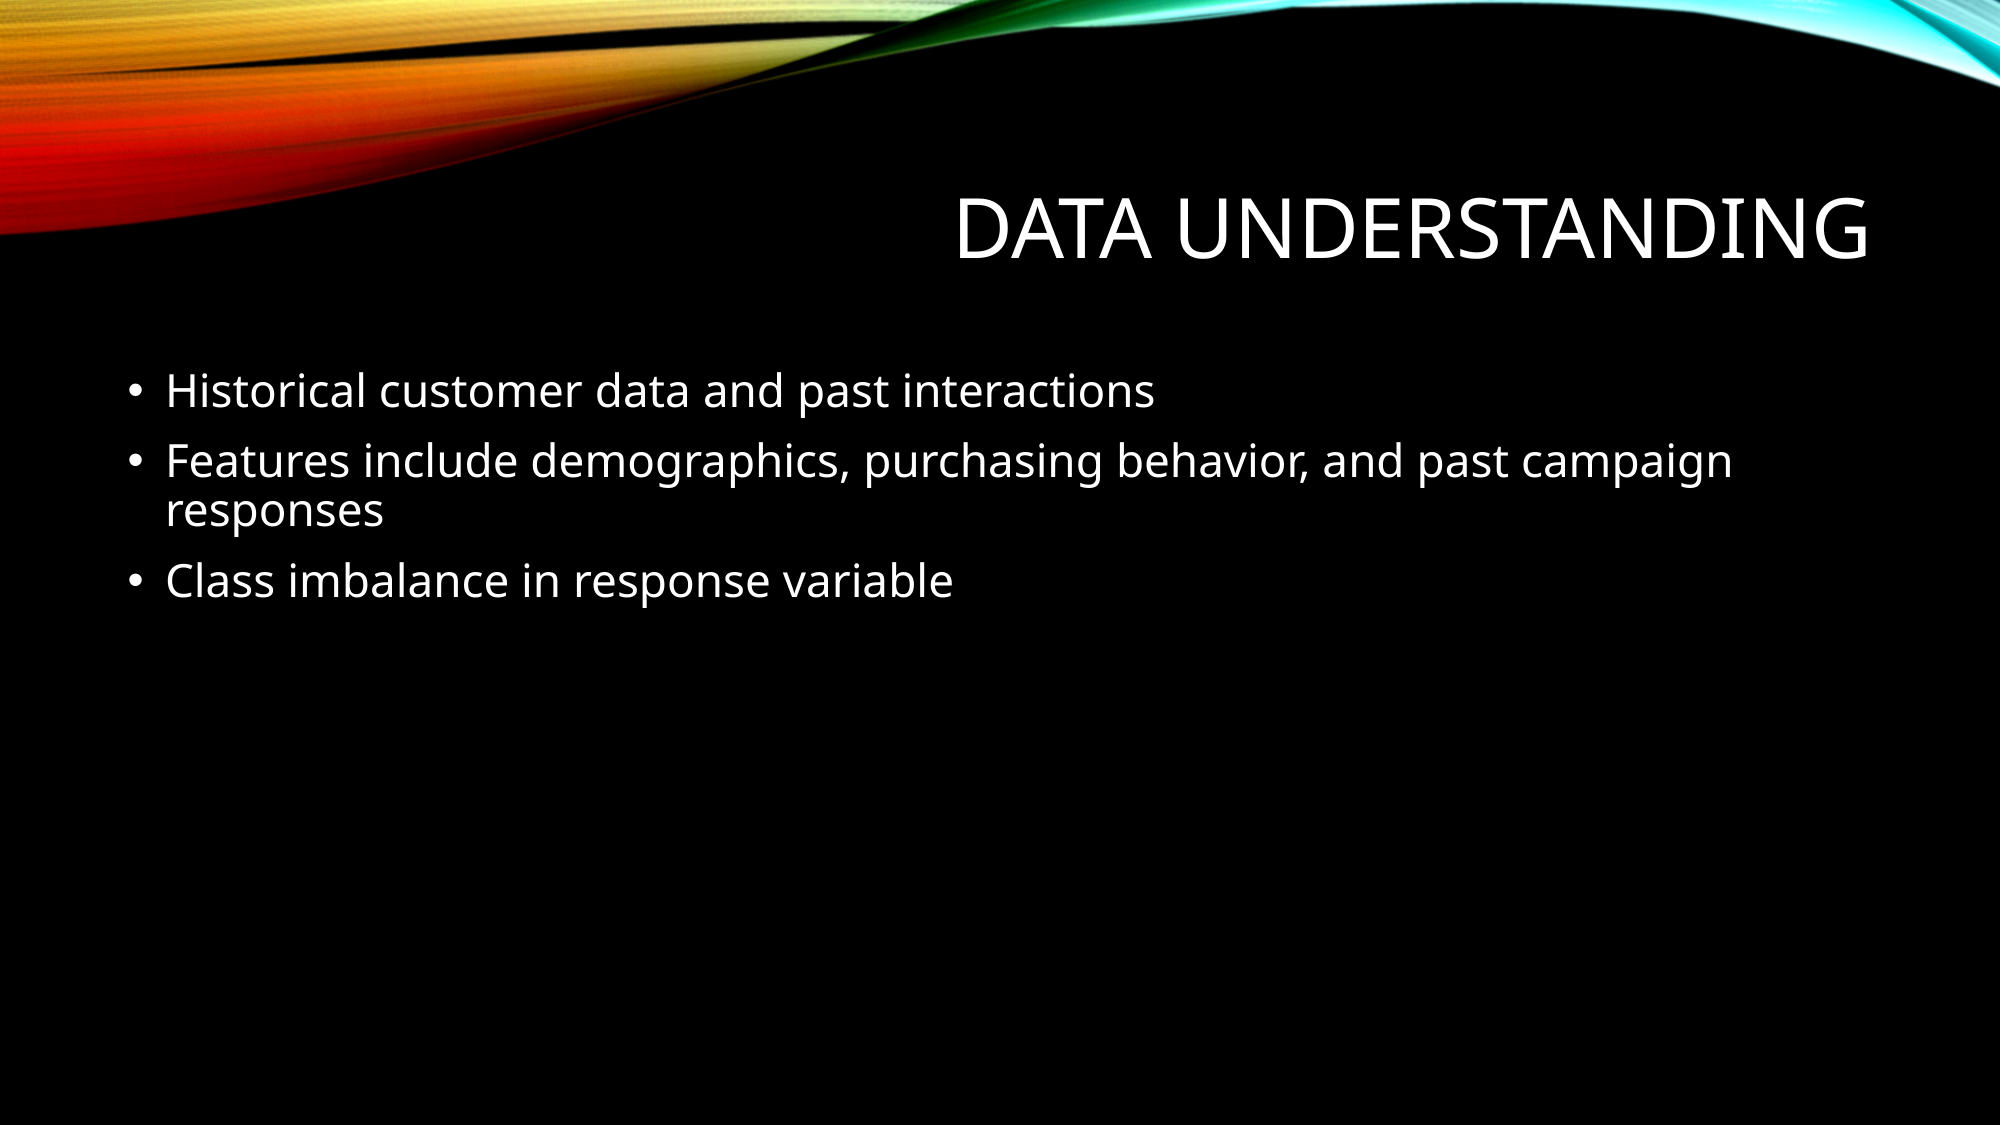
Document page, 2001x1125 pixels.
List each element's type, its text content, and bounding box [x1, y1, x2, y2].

list Historical customer data and past interactions Features include demographics, purchasing behavior, and past campaign responses Class imbalance in response variable [112, 360, 1888, 1021]
picture [0, 0, 2000, 237]
title Data Understanding [474, 125, 1888, 338]
